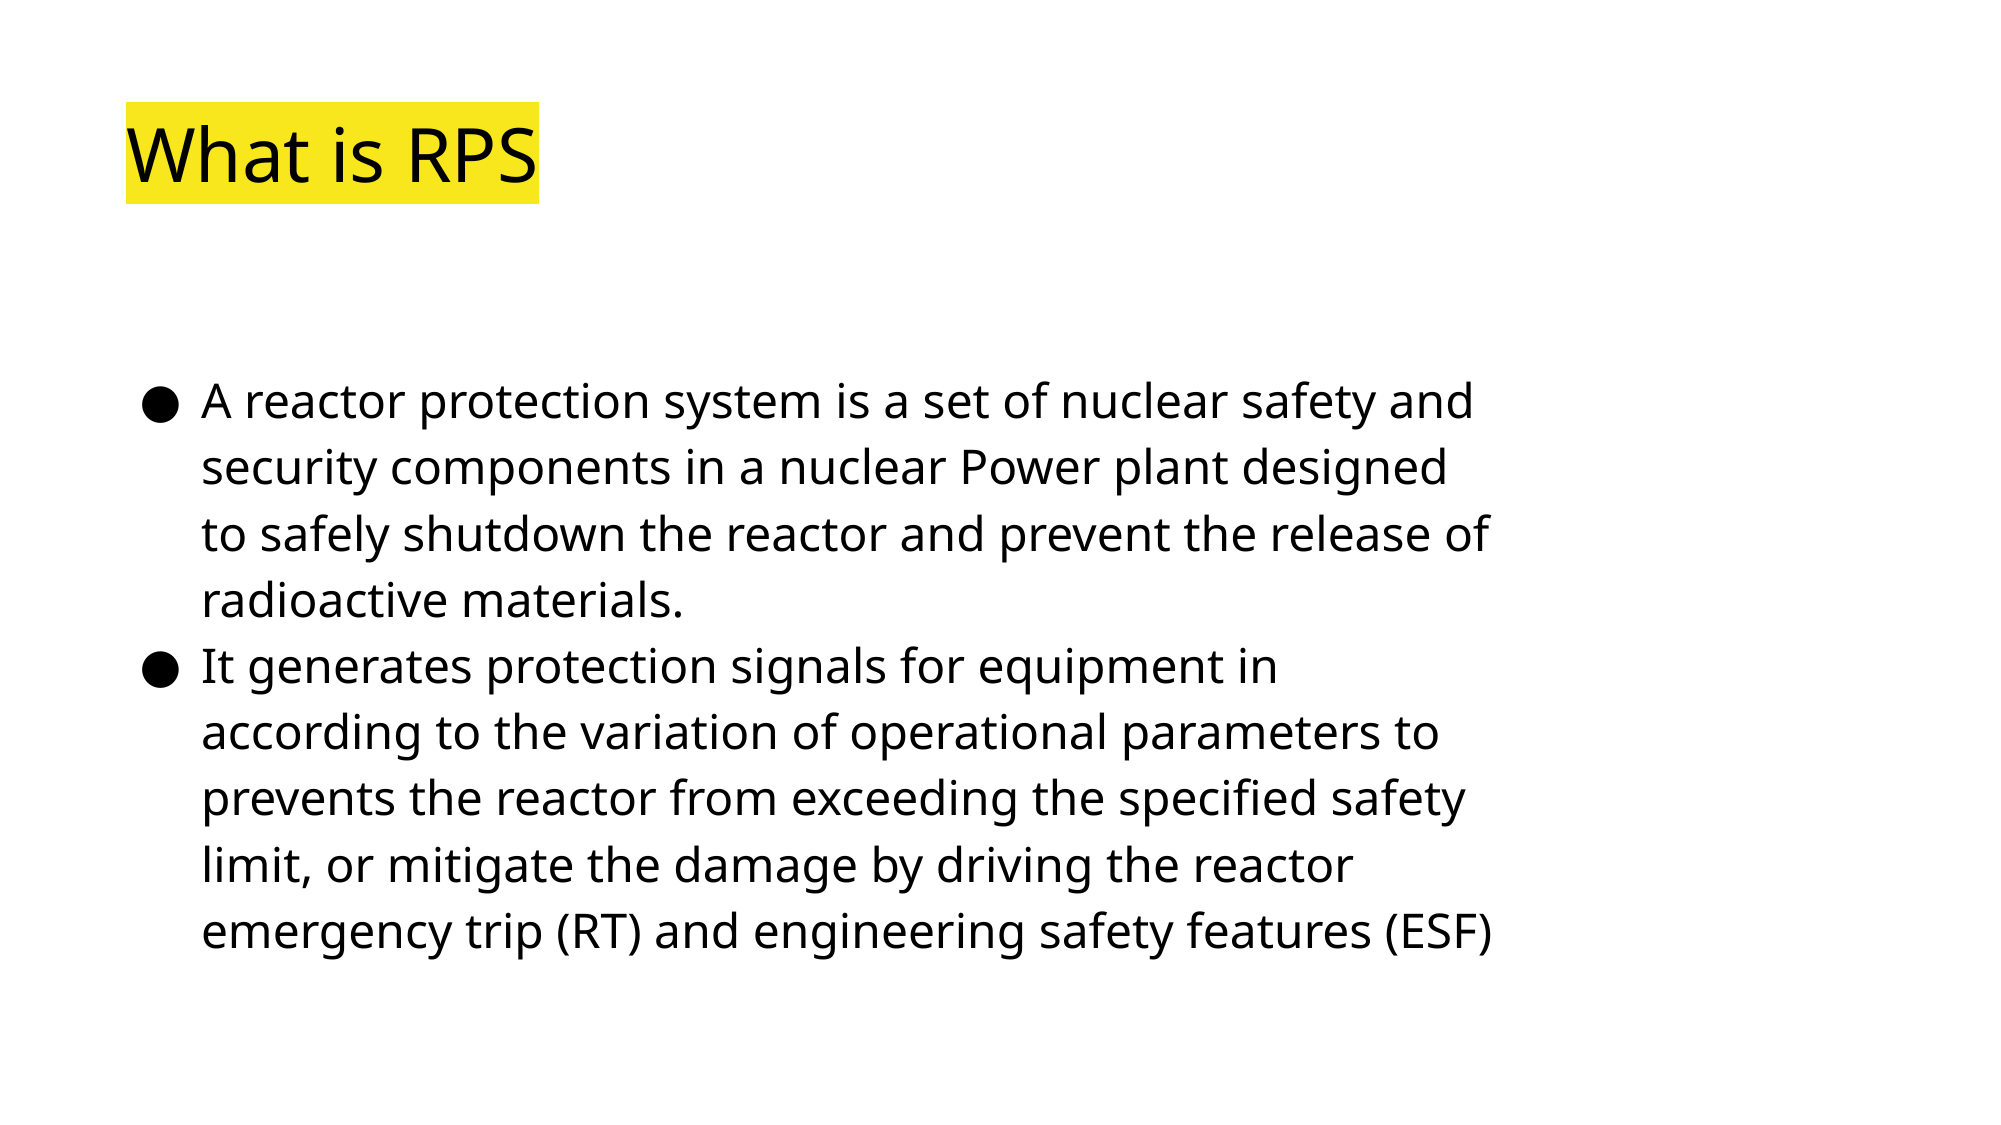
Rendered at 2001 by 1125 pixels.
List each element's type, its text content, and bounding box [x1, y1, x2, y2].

title What is RPS [111, 99, 1522, 317]
list A reactor protection system is a set of nuclear safety and security components in a nuclear Power plant designed to safely shutdown the reactor and prevent the release of radioactive materials. It generates protection signals for equipment in according to the variation of operational parameters to prevents the reactor from exceeding the specified safety limit, or mitigate the damage by driving the reactor emergency trip (RT) and engineering safety features (ESF) [111, 354, 1522, 992]
